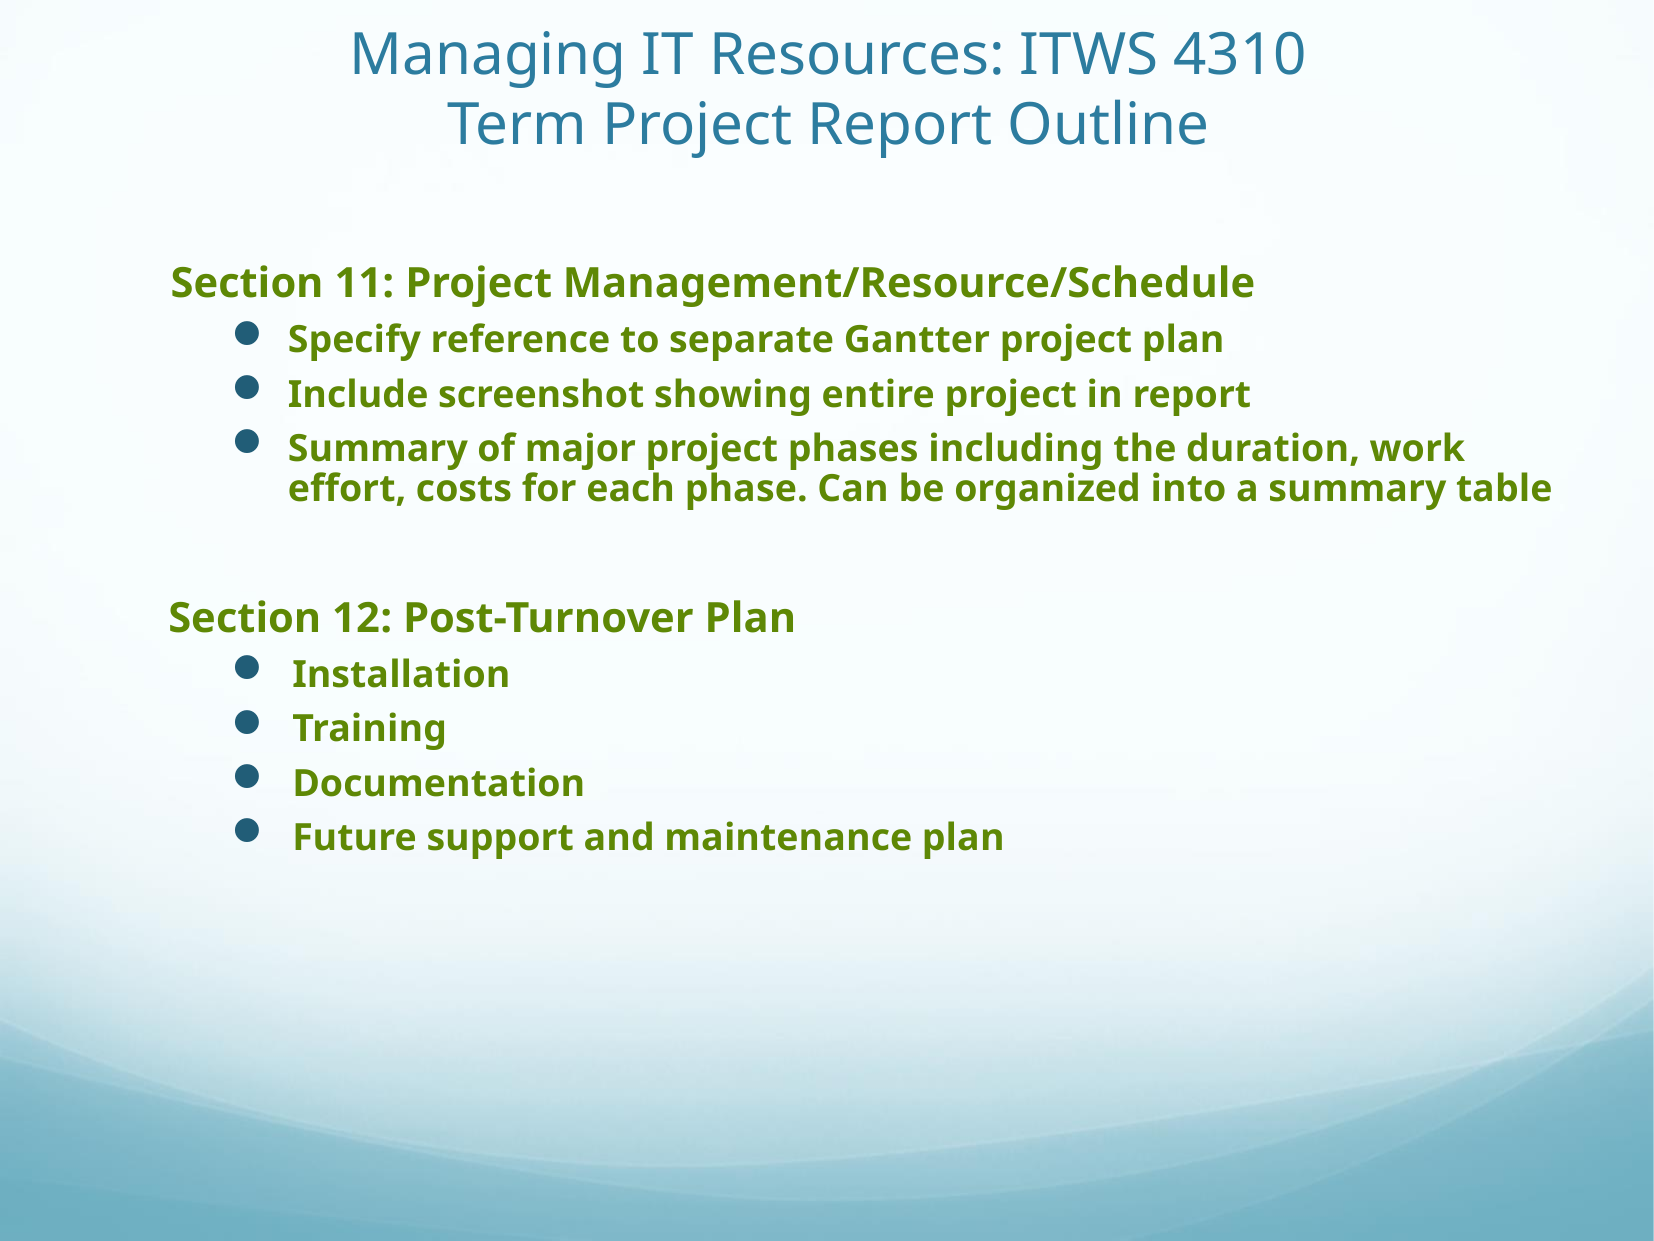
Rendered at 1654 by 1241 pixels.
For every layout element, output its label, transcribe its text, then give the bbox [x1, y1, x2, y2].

list Section 11: Project Management/Resource/Schedule Specify reference to separate Gantter project plan Include screenshot showing entire project in report Summary of major project phases including the duration, work effort, costs for each phase. Can be organized into a summary table Section 12: Post-Turnover Plan Installation Training Documentation Future support and maintenance plan [151, 253, 1577, 1108]
picture [0, 0, 1654, 1241]
title Managing IT Resources: ITWS 4310 Term Project Report Outline [139, 0, 1518, 165]
